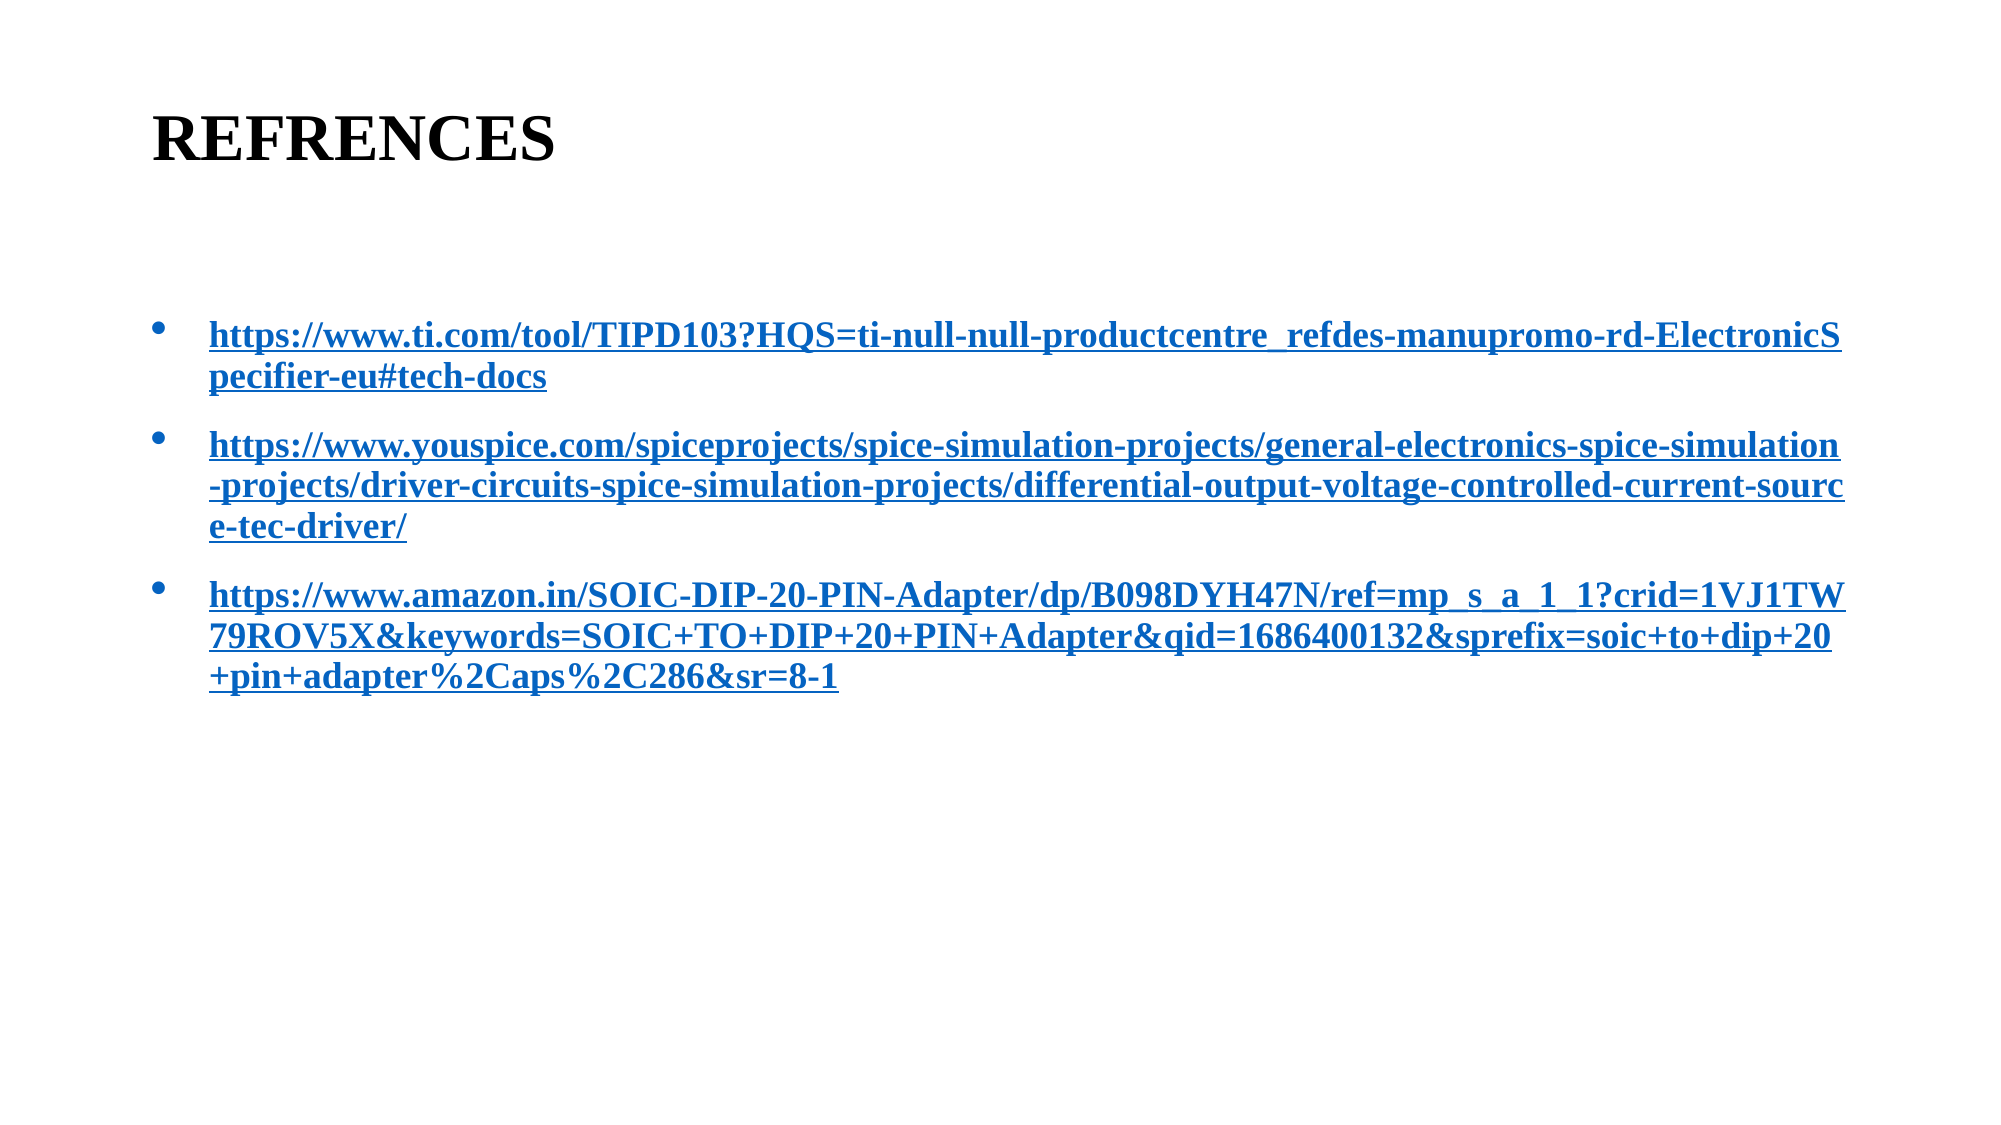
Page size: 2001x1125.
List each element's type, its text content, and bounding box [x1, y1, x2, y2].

title REFRENCES [137, 59, 1863, 278]
list https://www.ti.com/tool/TIPD103?HQS=ti-null-null-productcentre_refdes-manupromo-rd-ElectronicSpecifier-eu#tech-docs https://www.youspice.com/spiceprojects/spice-simulation-projects/general-electronics-spice-simulation-projects/driver-circuits-spice-simulation-projects/differential-output-voltage-controlled-current-source-tec-driver/ https://www.amazon.in/SOIC-DIP-20-PIN-Adapter/dp/B098DYH47N/ref=mp_s_a_1_1?crid=1VJ1TW79ROV5X&keywords=SOIC+TO+DIP+20+PIN+Adapter&qid=1686400132&sprefix=soic+to+dip+20+pin+adapter%2Caps%2C286&sr=8-1 [137, 299, 1863, 1014]
